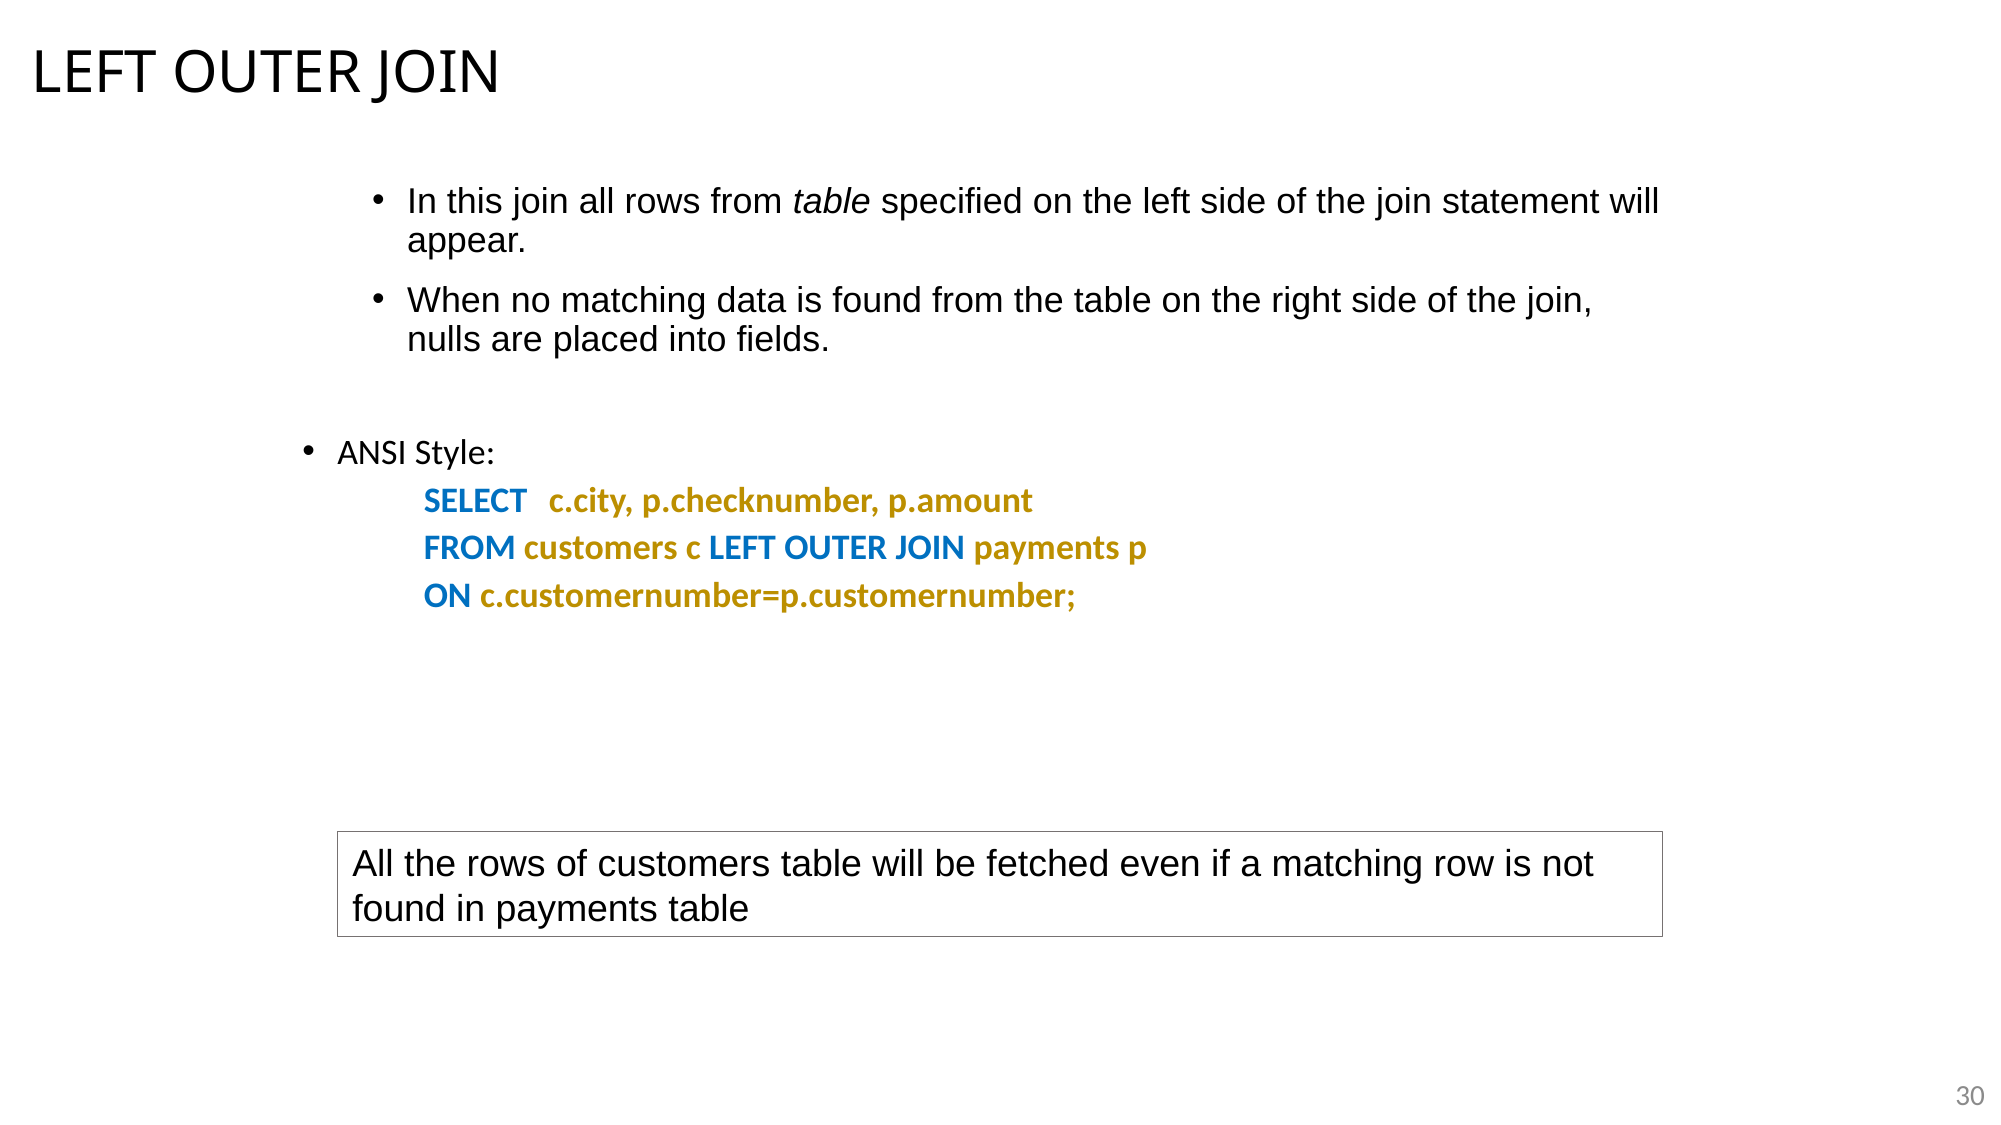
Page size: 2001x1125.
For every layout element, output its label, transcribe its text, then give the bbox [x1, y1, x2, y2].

list In this join all rows from table specified on the left side of the join statement will appear. When no matching data is found from the table on the right side of the join, nulls are placed into fields. ANSI Style: SELECT c.city, p.checknumber, p.amount FROM customers c LEFT OUTER JOIN payments p ON c.customernumber=p.customernumber; [287, 174, 1688, 738]
slide_number 30 [1883, 1062, 2000, 1125]
text_box All the rows of customers table will be fetched even if a matching row is not found in payments table [337, 831, 1663, 937]
title LEFT OUTER JOIN [16, 29, 1517, 118]
